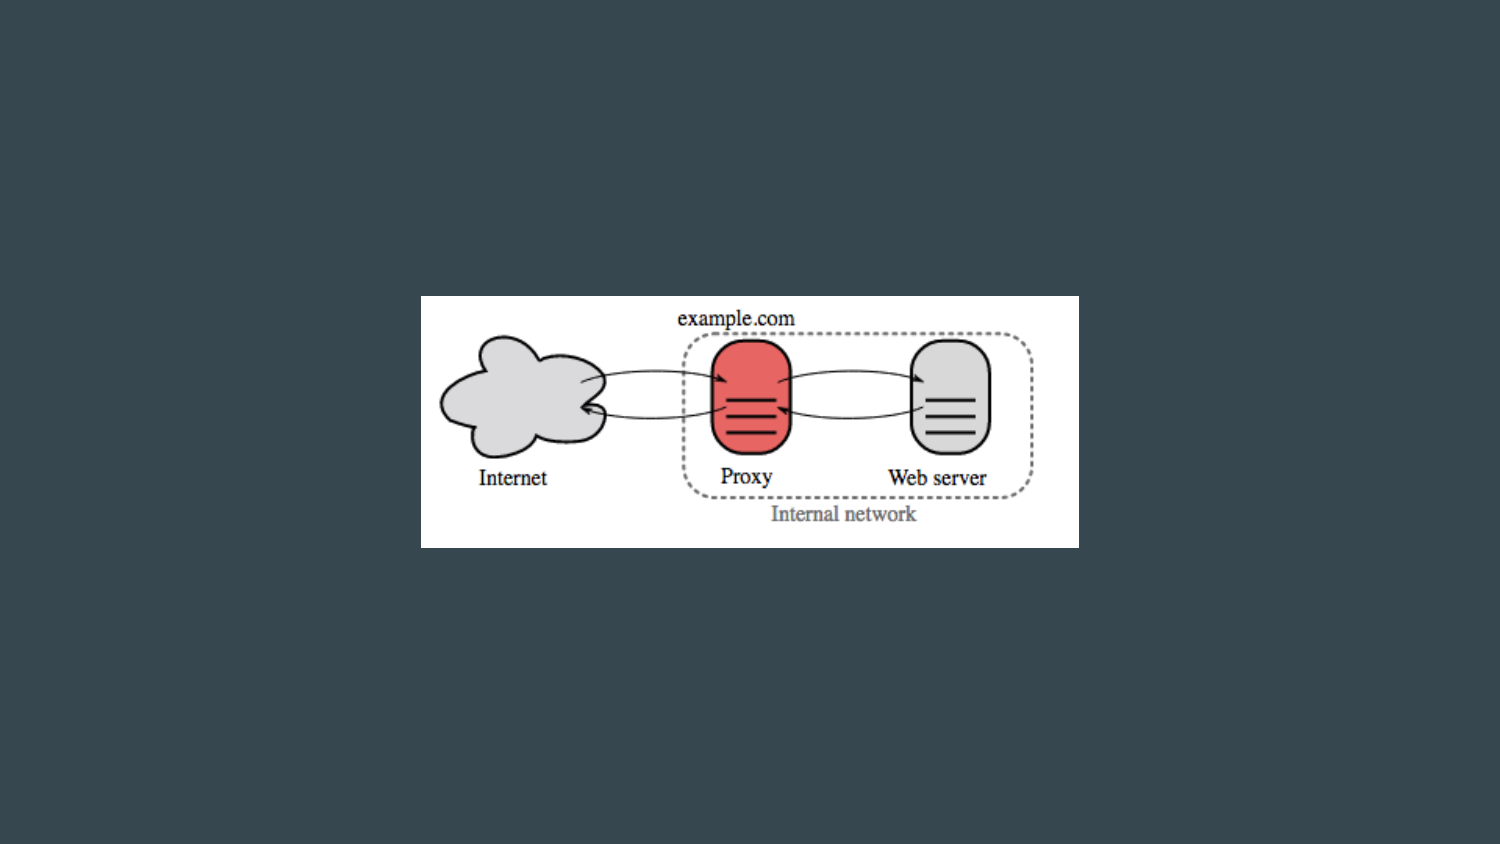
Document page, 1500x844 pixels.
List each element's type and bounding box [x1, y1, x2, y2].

picture [420, 295, 1080, 548]
